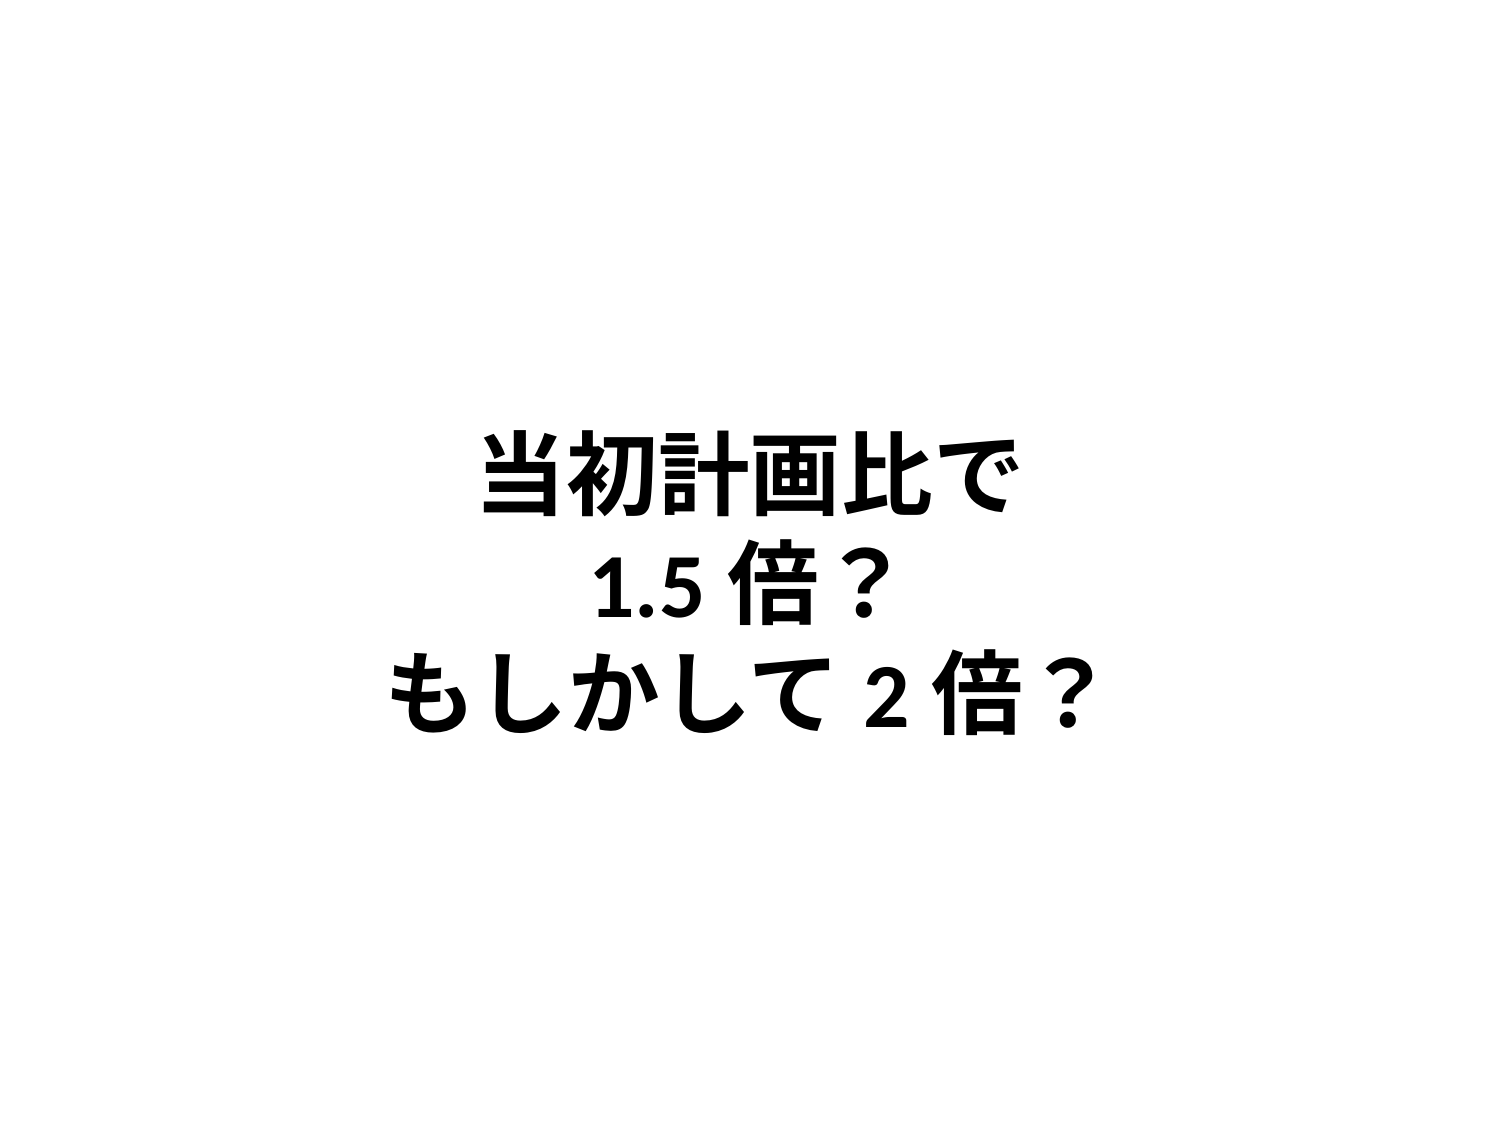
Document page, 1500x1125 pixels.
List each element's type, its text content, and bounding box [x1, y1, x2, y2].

title 当初計画比で 1.5倍？ もしかして2倍？ [75, 198, 1425, 965]
